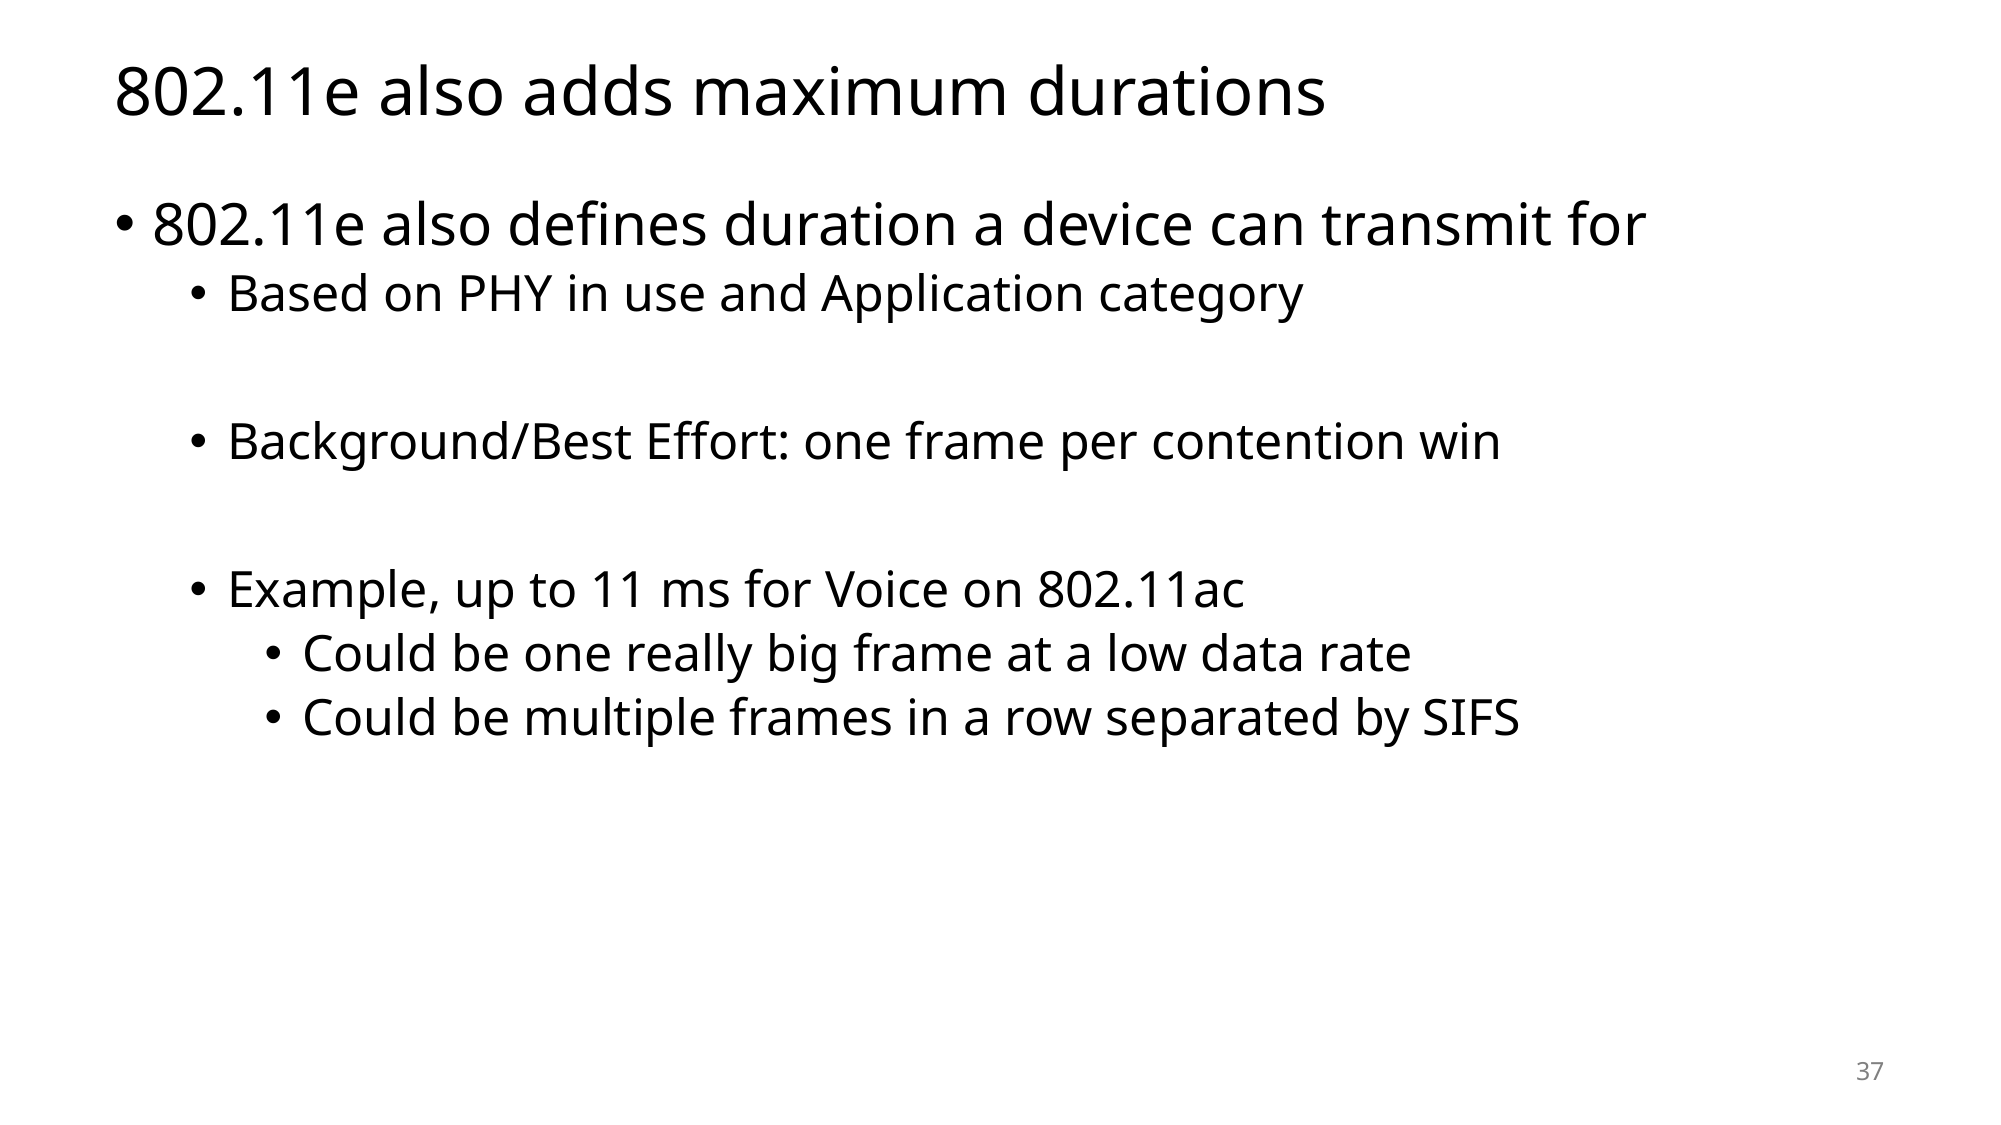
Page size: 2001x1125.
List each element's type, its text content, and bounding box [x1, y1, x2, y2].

slide_number 37 [1749, 1042, 1900, 1103]
list 802.11e also defines duration a device can transmit for Based on PHY in use and Application category Background/Best Effort: one frame per contention win Example, up to 11 ms for Voice on 802.11ac Could be one really big frame at a low data rate Could be multiple frames in a row separated by SIFS [99, 187, 1900, 1013]
title 802.11e also adds maximum durations [99, 37, 1900, 150]
